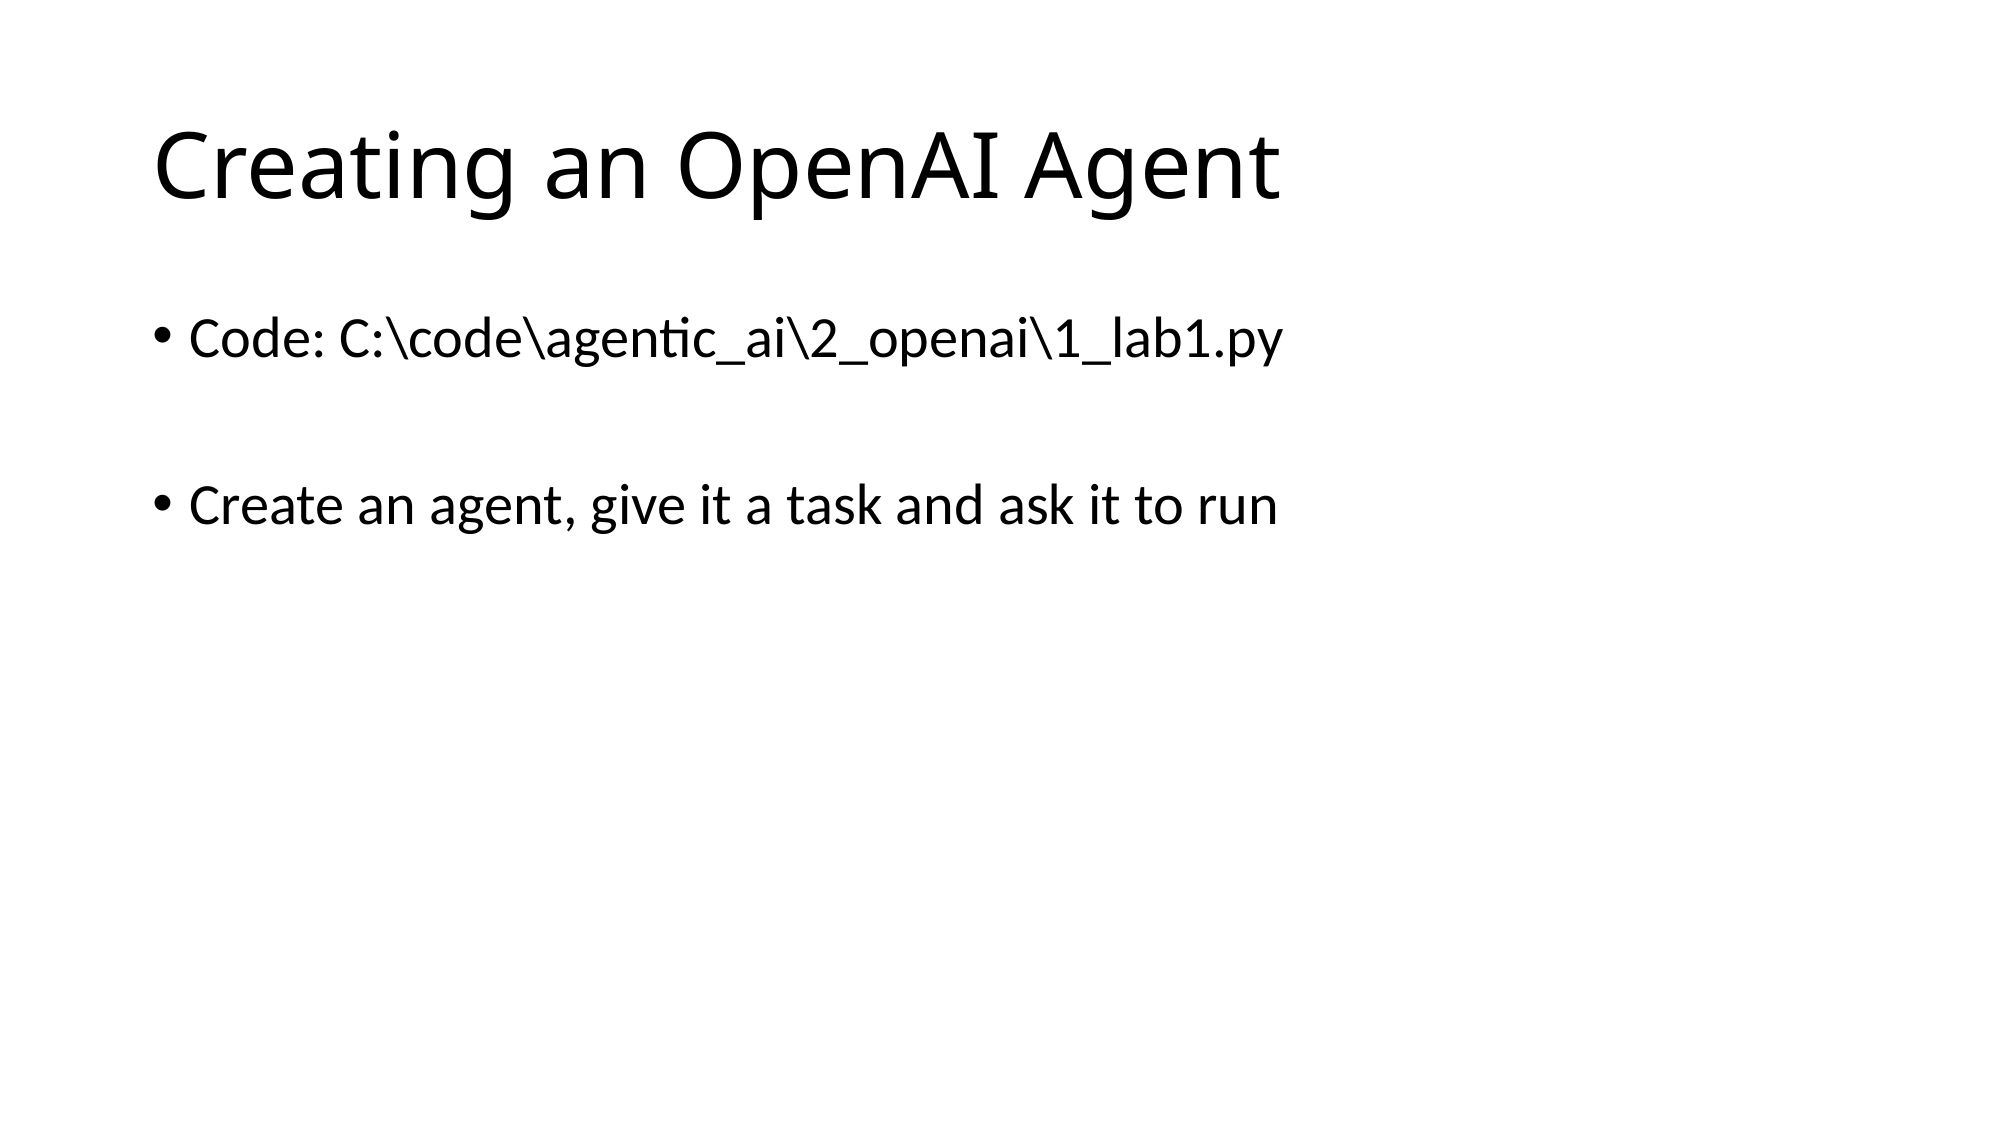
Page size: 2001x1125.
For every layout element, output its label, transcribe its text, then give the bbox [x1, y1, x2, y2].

title Creating an OpenAI Agent [137, 59, 1863, 278]
list Code: C:\code\agentic_ai\2_openai\1_lab1.py Create an agent, give it a task and ask it to run [137, 299, 1863, 1014]
